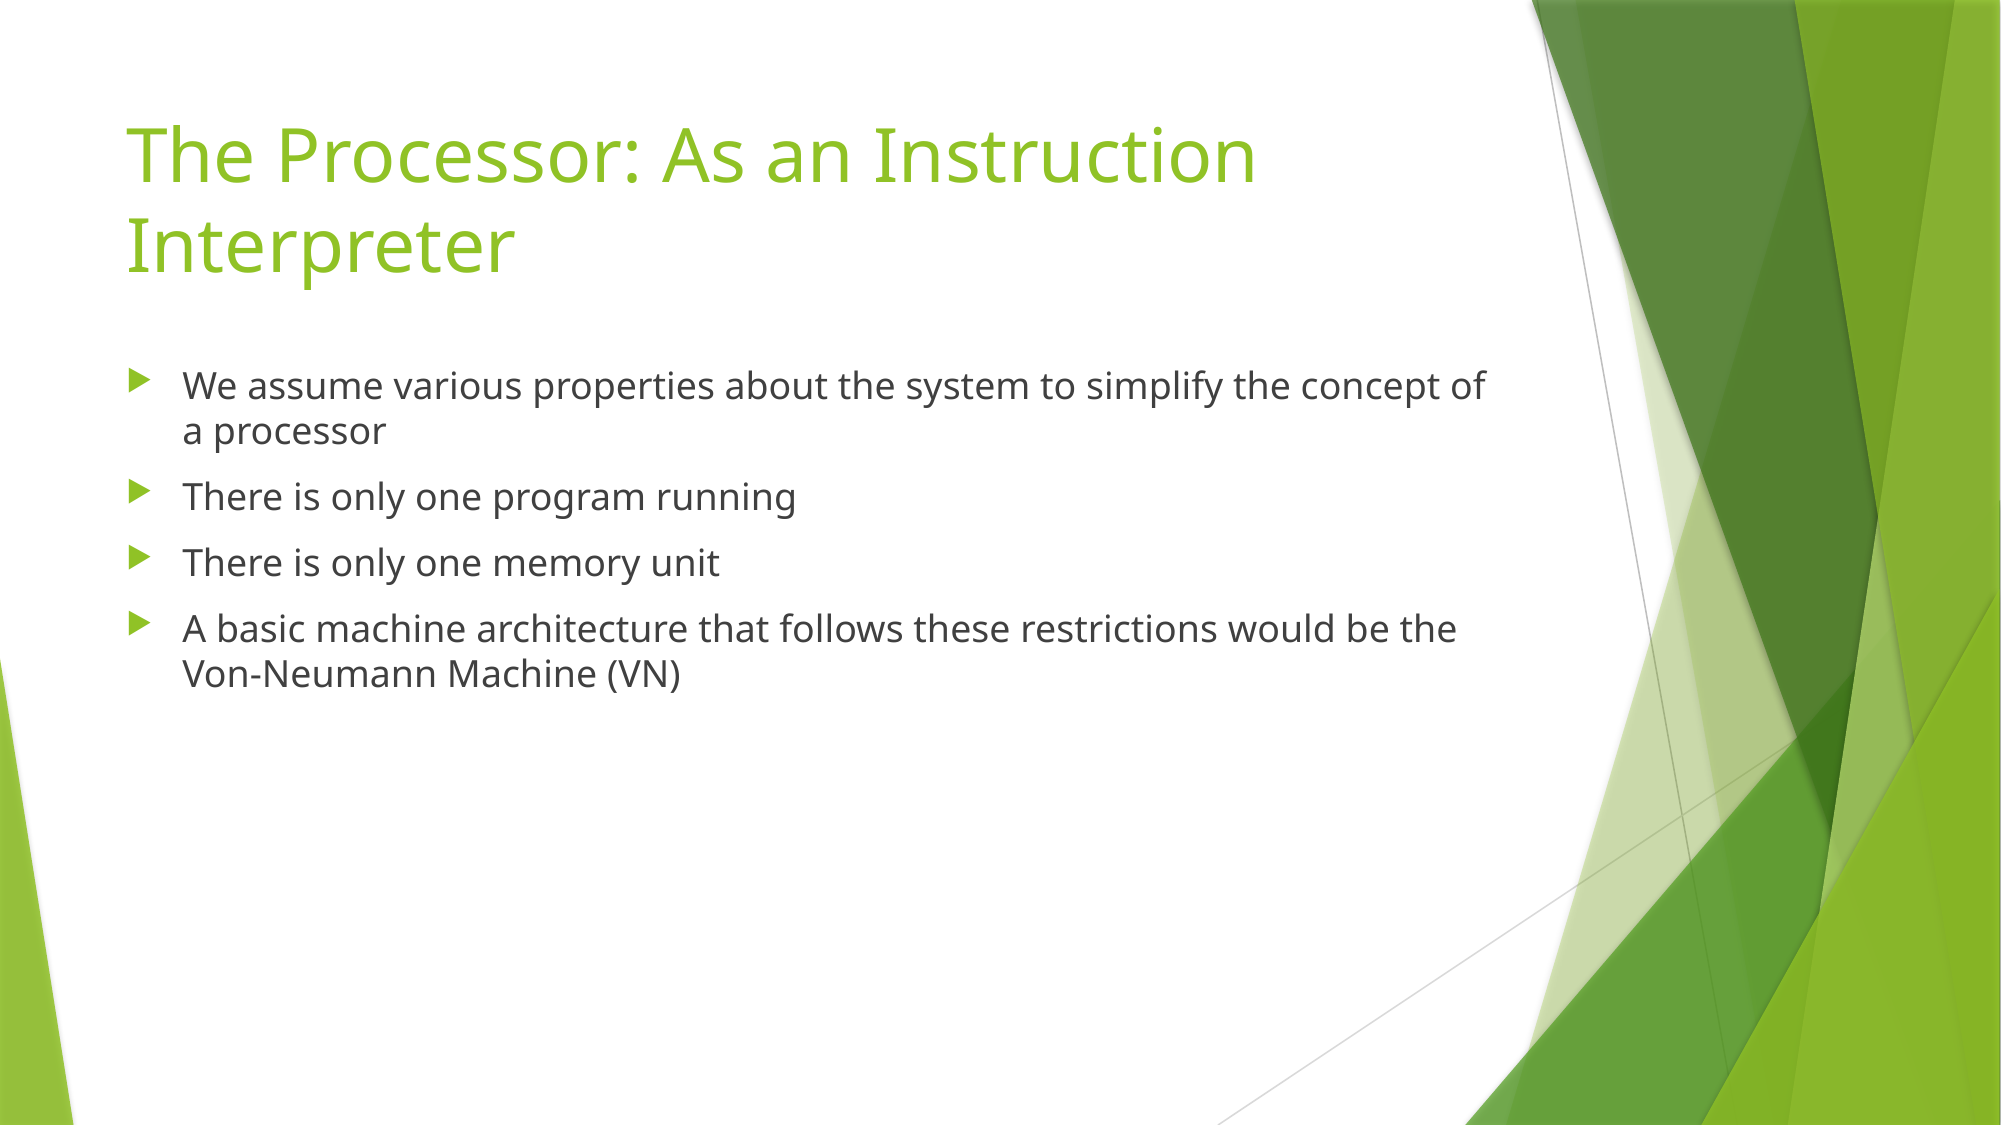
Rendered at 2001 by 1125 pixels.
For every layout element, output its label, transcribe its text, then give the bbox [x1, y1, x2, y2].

title The Processor: As an Instruction Interpreter [111, 99, 1522, 317]
list We assume various properties about the system to simplify the concept of a processor There is only one program running There is only one memory unit A basic machine architecture that follows these restrictions would be the Von-Neumann Machine (VN) [111, 354, 1522, 992]
